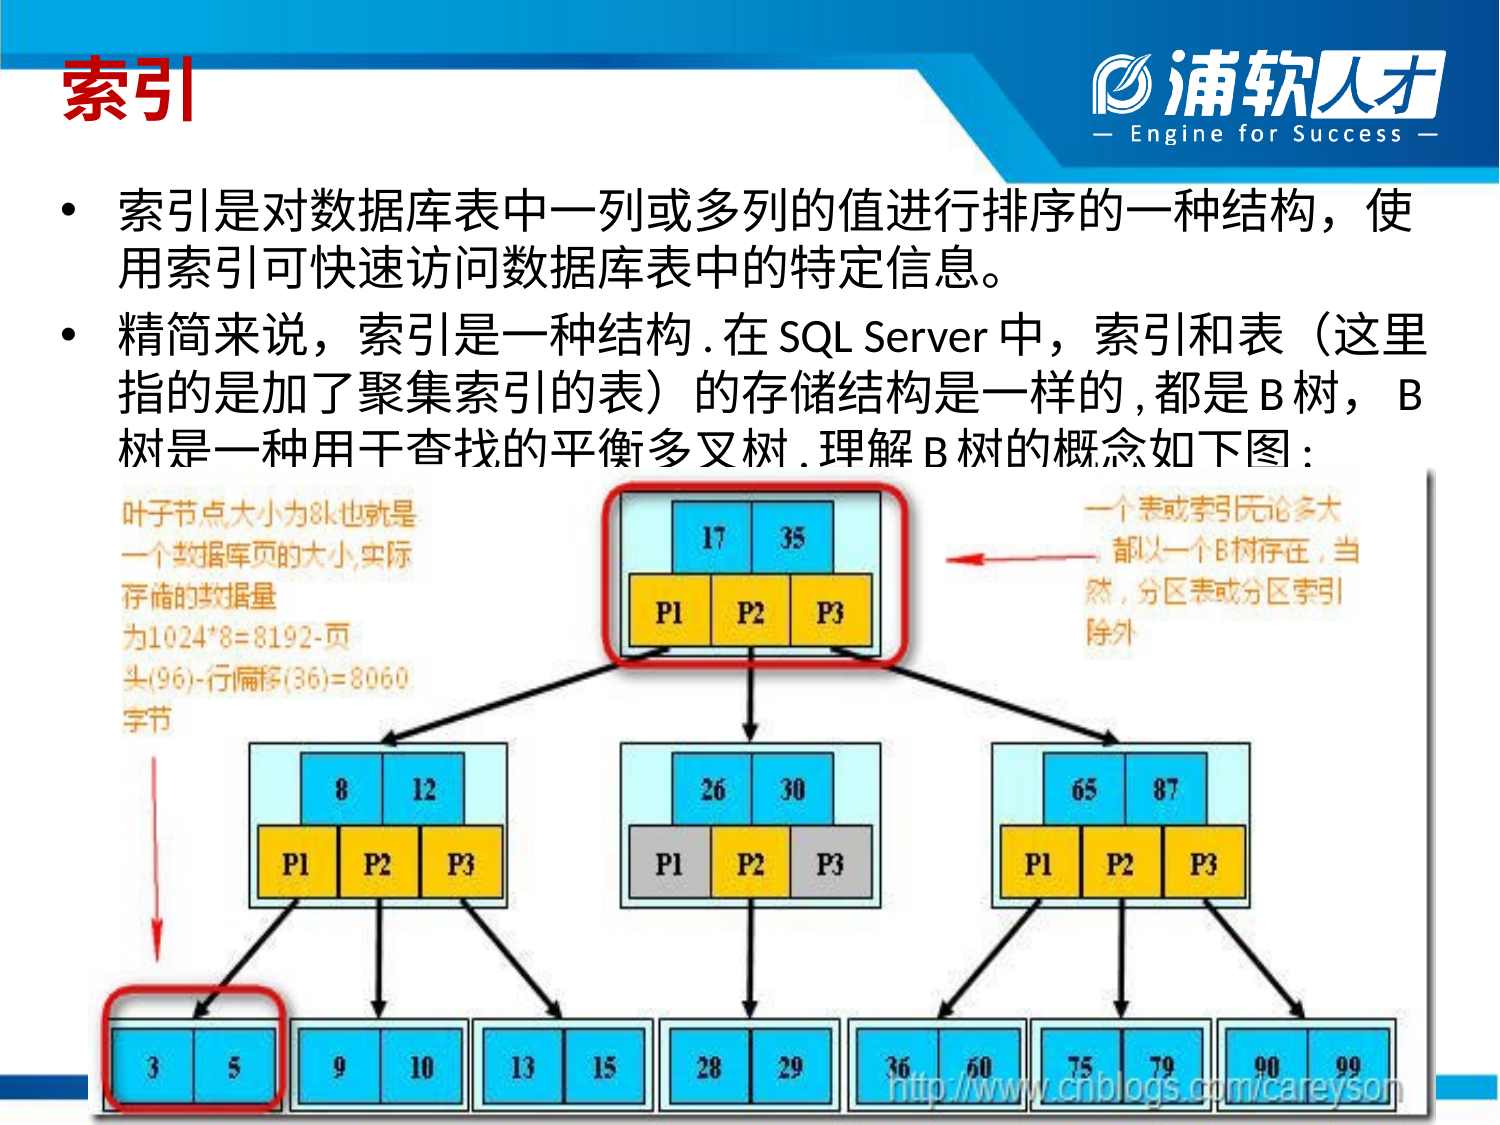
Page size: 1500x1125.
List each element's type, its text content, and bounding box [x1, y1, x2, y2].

title 索引 [45, 37, 1455, 138]
picture [901, 0, 1499, 166]
picture [0, 0, 1499, 1125]
list 索引是对数据库表中一列或多列的值进行排序的一种结构，使用索引可快速访问数据库表中的特定信息。 精简来说，索引是一种结构.在SQL Server中，索引和表（这里指的是加了聚集索引的表）的存储结构是一样的,都是B树，B树是一种用于查找的平衡多叉树.理解B树的概念如下图: [44, 172, 1456, 492]
